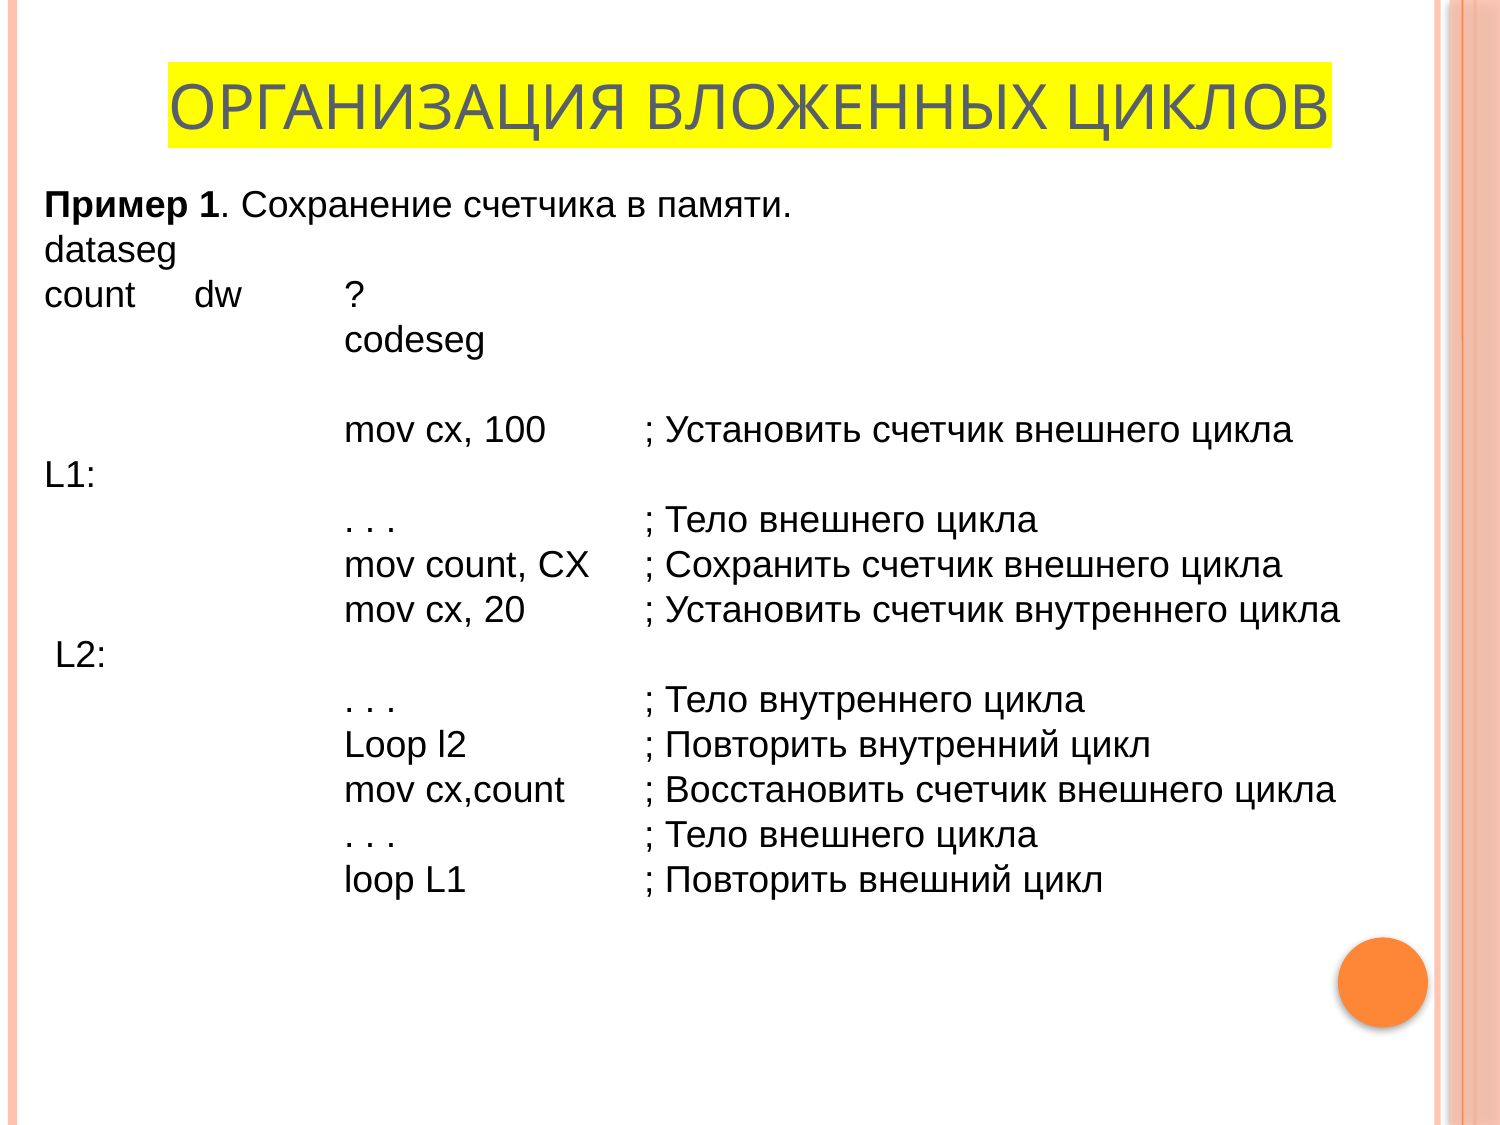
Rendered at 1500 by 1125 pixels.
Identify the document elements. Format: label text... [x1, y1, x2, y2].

text_box Пример 1. Сохранение счетчика в памяти. dataseg count dw ? codeseg mov cx, 100 ; Установить счетчик внешнего цикла L1: . . . ; Тело внешнего цикла mov count, CX ; Сохранить счетчик внешнего цикла mov cx, 20 ; Установить счетчик внутреннего цикла L2: . . . ; Тело внутреннего цикла Loop l2 ; Повторить внутренний цикл mov cx,count ; Восстановить счетчик внешнего цикла . . . ; Тело внешнего цикла loop L1 ; Повторить внешний цикл [29, 172, 1424, 908]
title Организация вложенных циклов [75, 45, 1425, 149]
